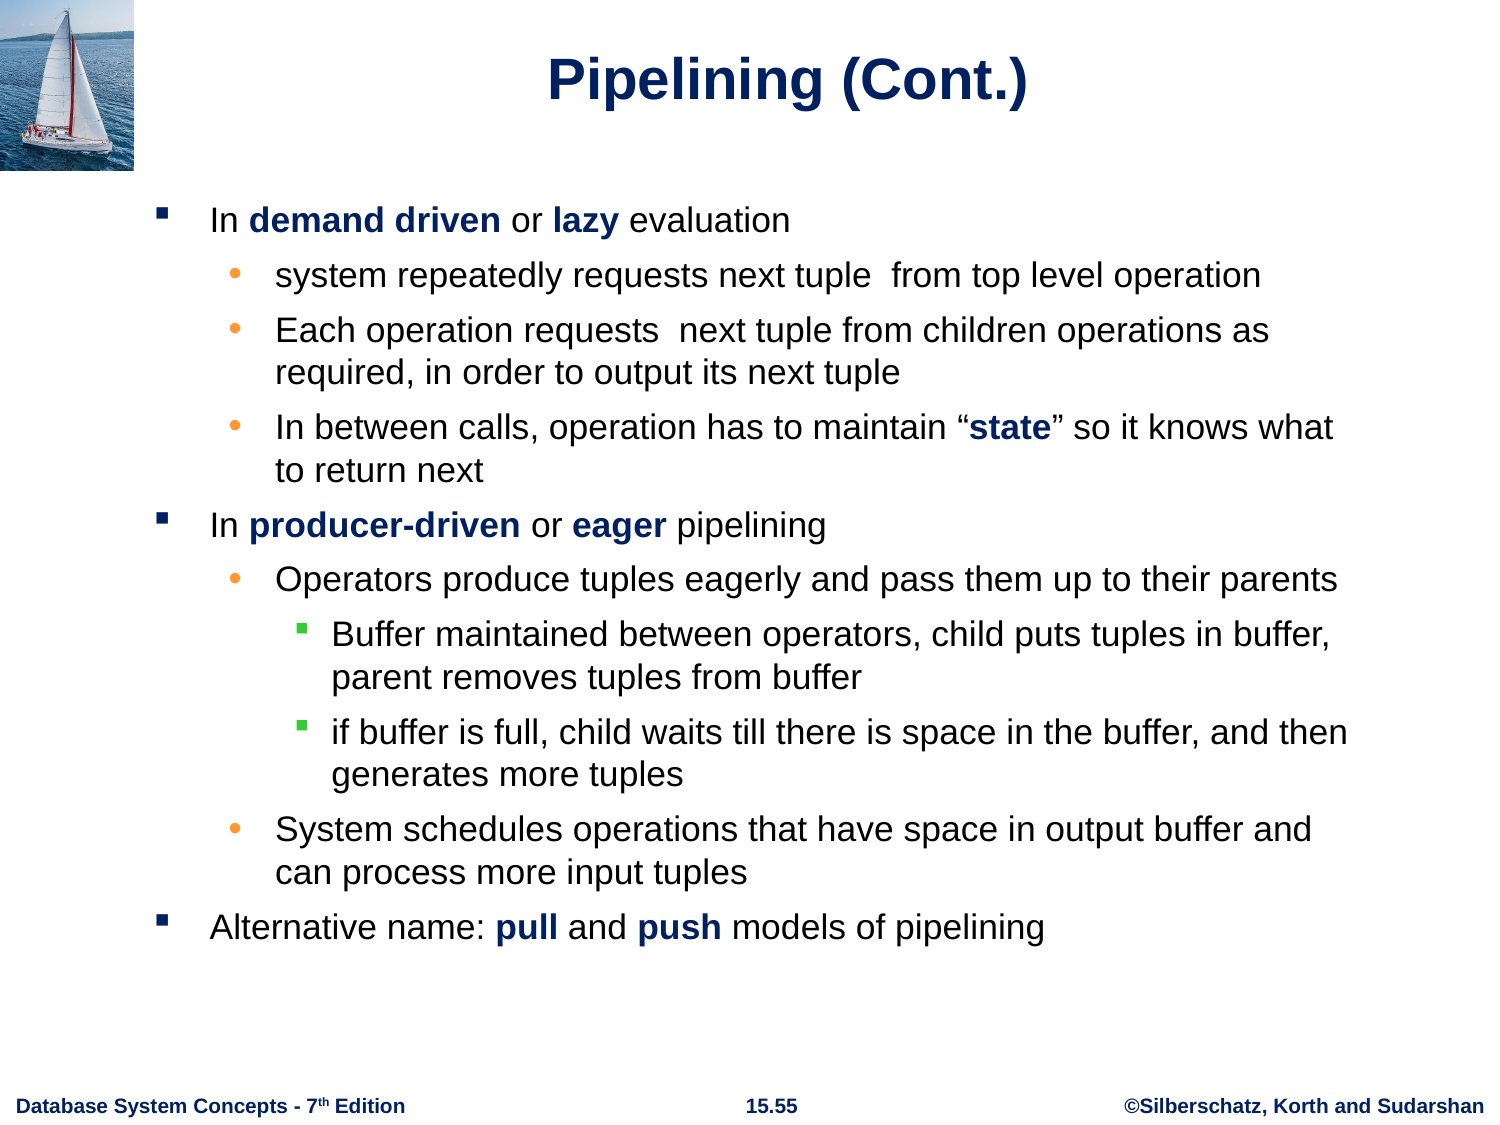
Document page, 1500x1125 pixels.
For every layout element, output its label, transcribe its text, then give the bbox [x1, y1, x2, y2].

title Pipelining (Cont.) [125, 18, 1452, 120]
picture [0, 0, 134, 171]
list In demand driven or lazy evaluation system repeatedly requests next tuple from top level operation Each operation requests next tuple from children operations as required, in order to output its next tuple In between calls, operation has to maintain “state” so it knows what to return next In producer-driven or eager pipelining Operators produce tuples eagerly and pass them up to their parents Buffer maintained between operators, child puts tuples in buffer, parent removes tuples from buffer if buffer is full, child waits till there is space in the buffer, and then generates more tuples System schedules operations that have space in output buffer and can process more input tuples Alternative name: pull and push models of pipelining [138, 189, 1375, 1004]
